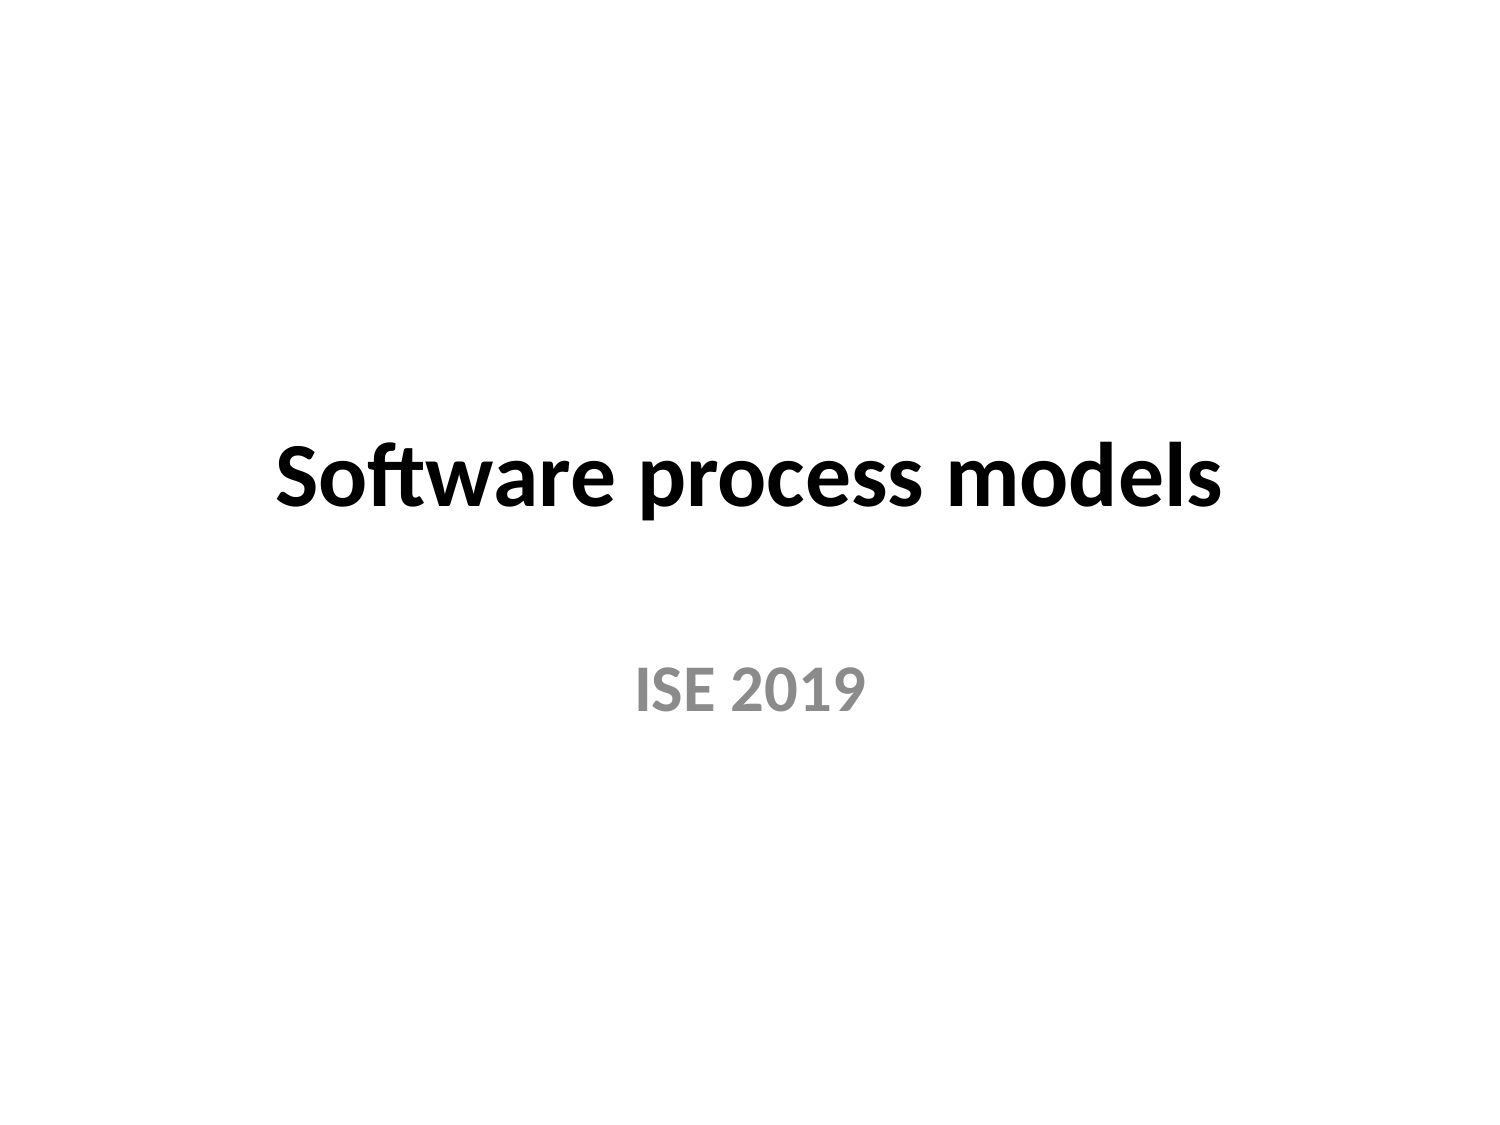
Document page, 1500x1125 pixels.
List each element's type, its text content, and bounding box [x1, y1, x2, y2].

subtitle ISE 2019 [225, 637, 1275, 925]
title Software process models [112, 349, 1388, 591]
